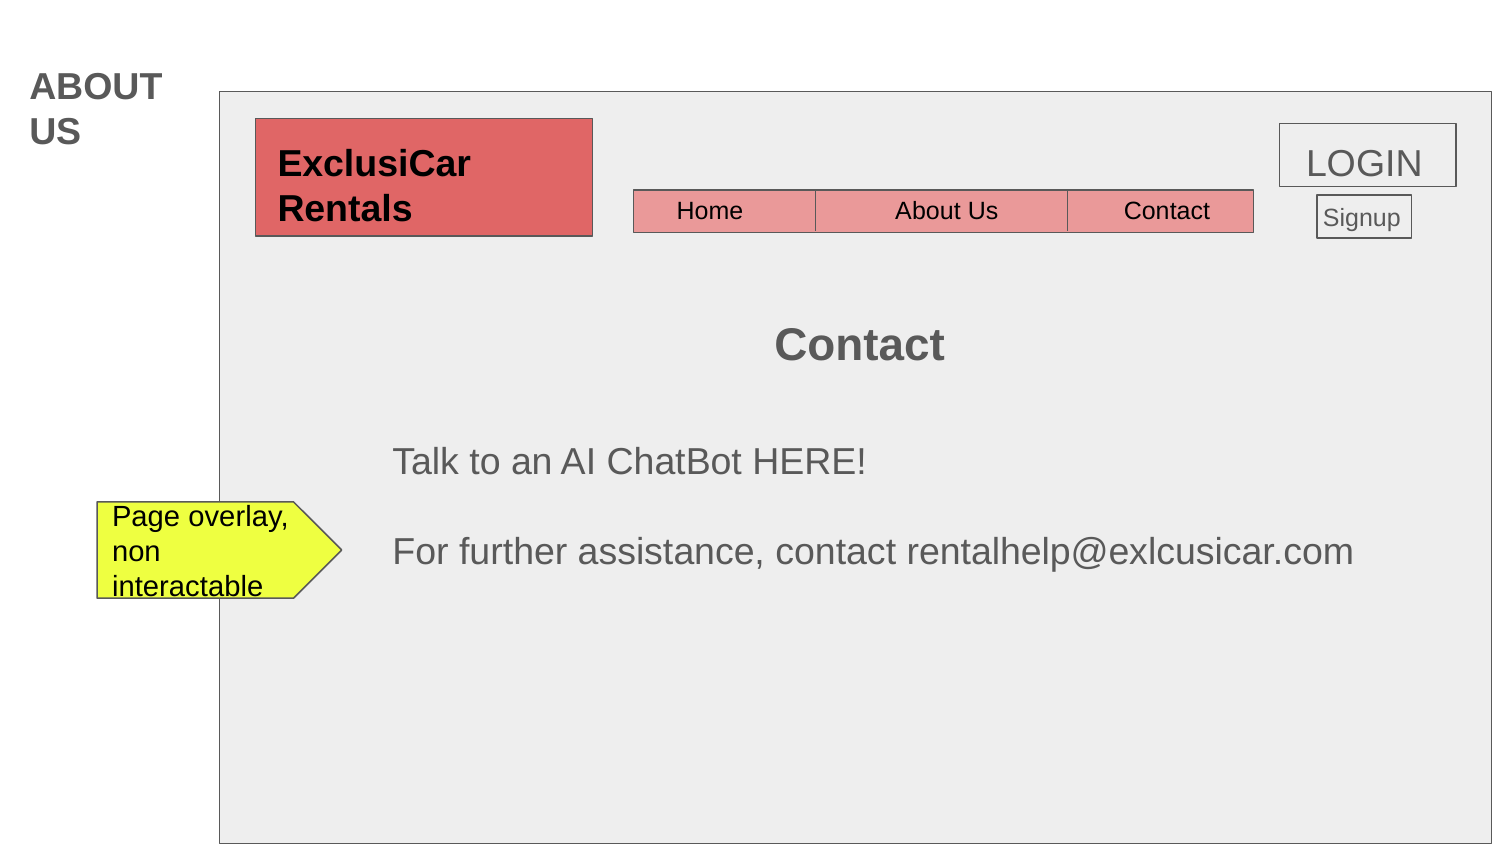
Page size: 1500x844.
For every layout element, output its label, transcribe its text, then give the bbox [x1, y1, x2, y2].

text_box Home About Us Contact [633, 179, 1232, 243]
text_box [1279, 123, 1457, 187]
text_box [219, 91, 1492, 844]
text_box ExclusiCar Rentals [262, 123, 593, 221]
text_box Signup [1307, 186, 1455, 250]
text_box [255, 118, 593, 237]
text_box ABOUT US [14, 47, 192, 165]
text_box LOGIN [1291, 123, 1445, 167]
text_box Talk to an AI ChatBot HERE! For further assistance, contact rentalhelp@exlcusicar.com [377, 421, 1382, 799]
text_box Contact [759, 299, 1001, 378]
text_box [1232, 189, 1254, 233]
text_box Page overlay, non interactable [97, 501, 342, 599]
